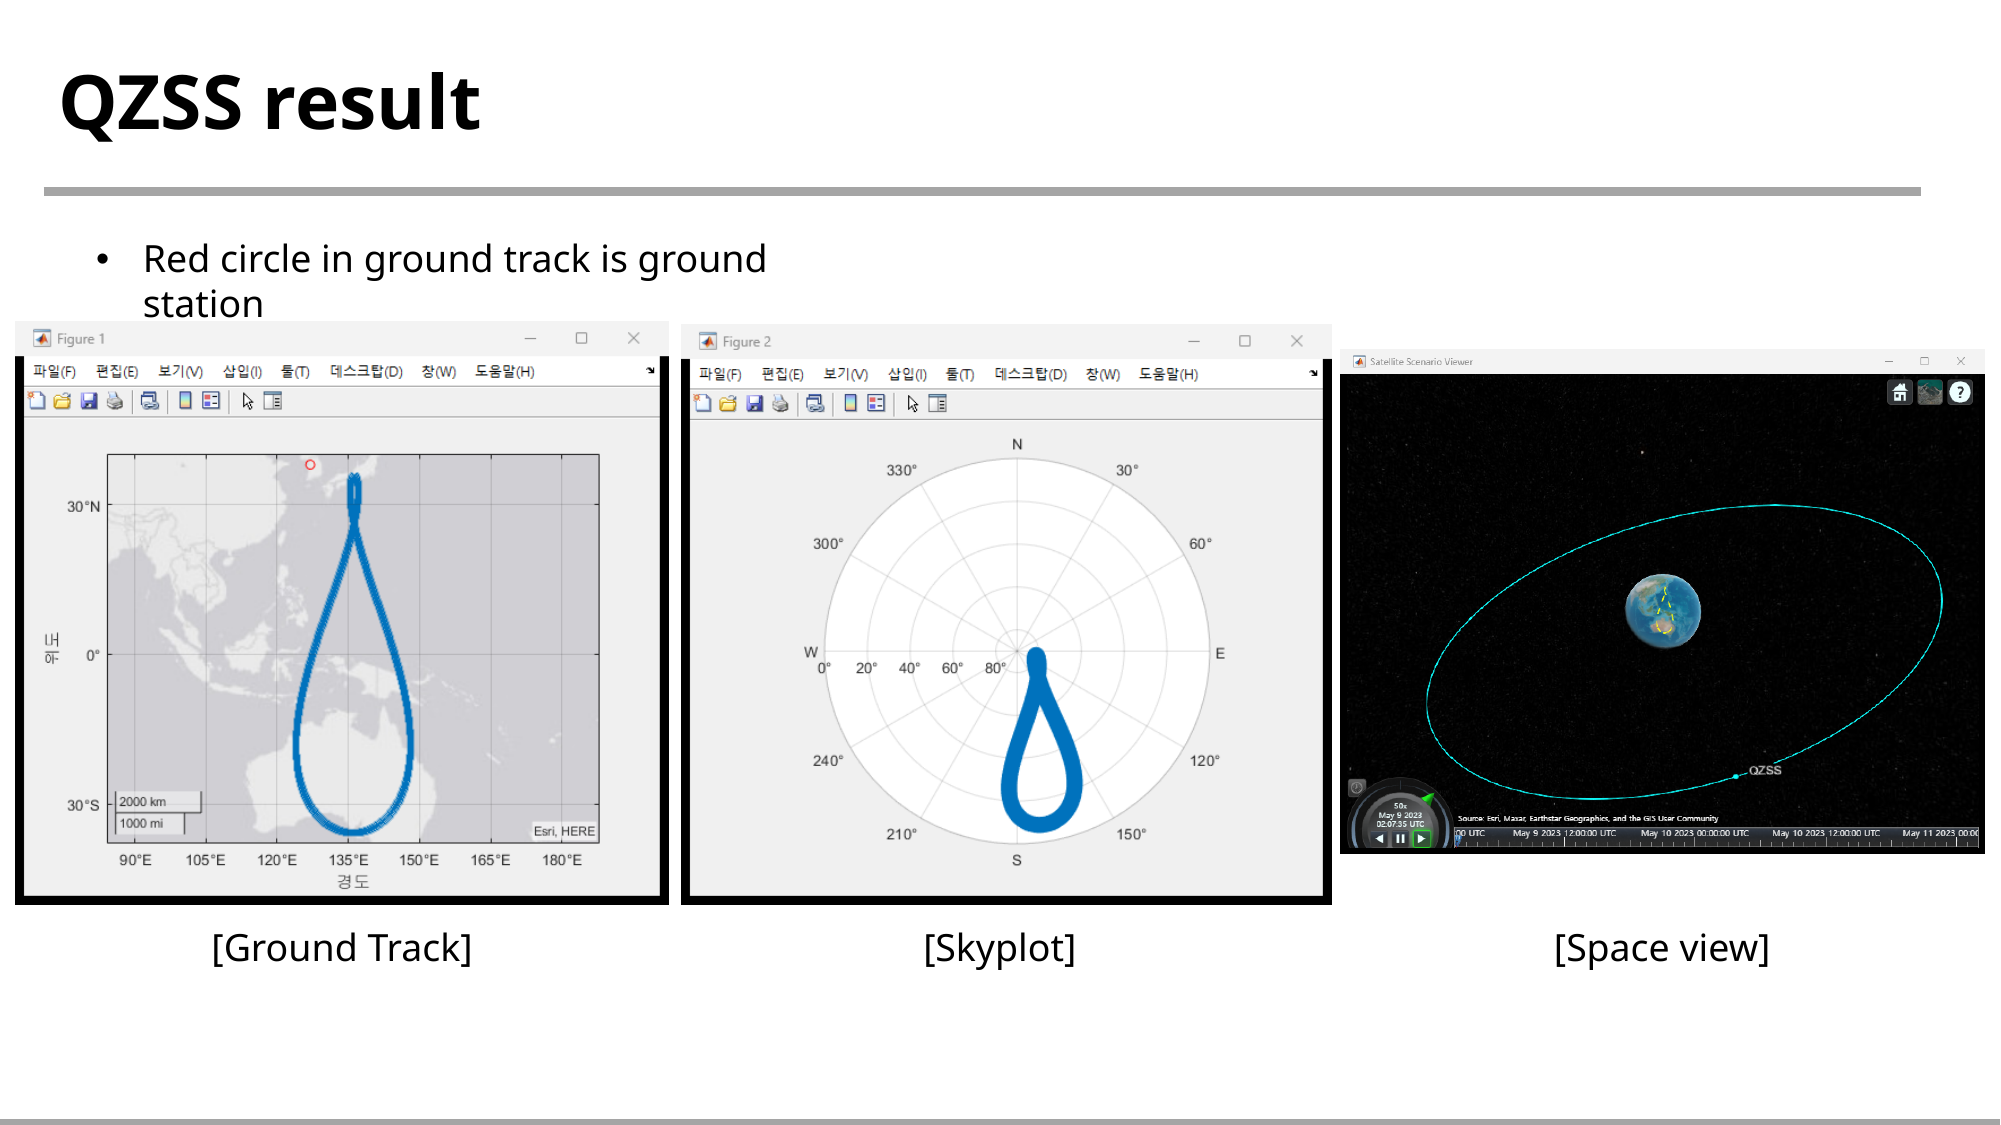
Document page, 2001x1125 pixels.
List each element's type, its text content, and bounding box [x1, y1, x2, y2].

text_box [Space view] [1511, 916, 1814, 977]
title QZSS result [43, 22, 1769, 188]
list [1340, 349, 1985, 854]
text_box Red circle in ground track is ground station [81, 228, 914, 333]
text_box [Ground Track] [191, 916, 493, 977]
text_box [Skyplot] [849, 916, 1151, 977]
picture [15, 321, 669, 905]
picture [681, 324, 1332, 905]
